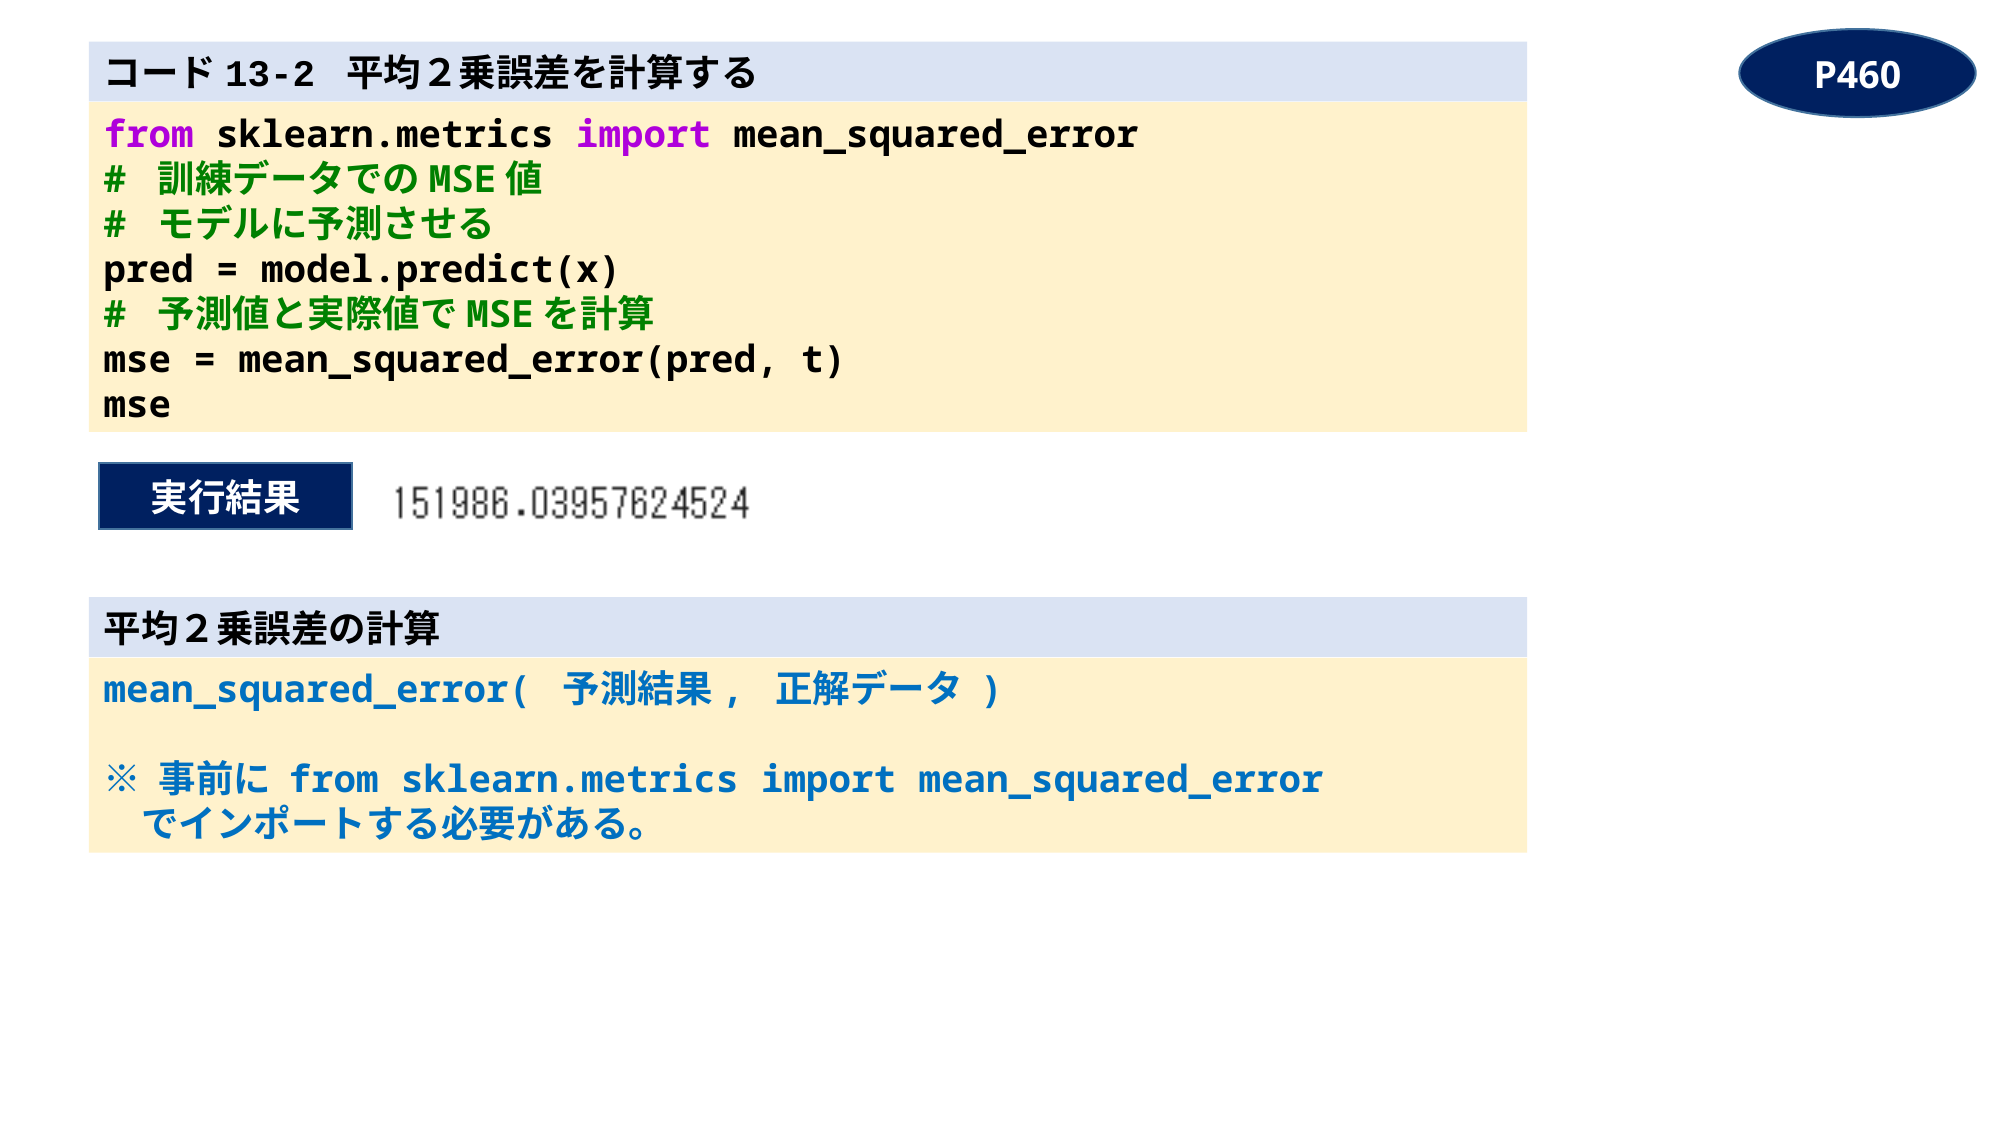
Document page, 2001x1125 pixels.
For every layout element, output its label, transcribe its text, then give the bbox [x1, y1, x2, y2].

picture [366, 462, 792, 542]
text_box 平均２乗誤差の計算 [88, 597, 1528, 657]
text_box from sklearn.metrics import mean_squared_error # 訓練データでのMSE値 # モデルに予測させる pred = model.predict(x) # 予測値と実際値でMSEを計算 mse = mean_squared_error(pred, t) mse [88, 102, 1528, 432]
text_box コード13-2 平均２乗誤差を計算する [88, 41, 1528, 102]
text_box mean_squared_error( 予測結果, 正解データ ) ※ 事前に from sklearn.metrics import mean_squared_error でインポートする必要がある。 [88, 657, 1528, 853]
text_box P460 [1738, 28, 1977, 119]
text_box 実行結果 [98, 462, 353, 530]
